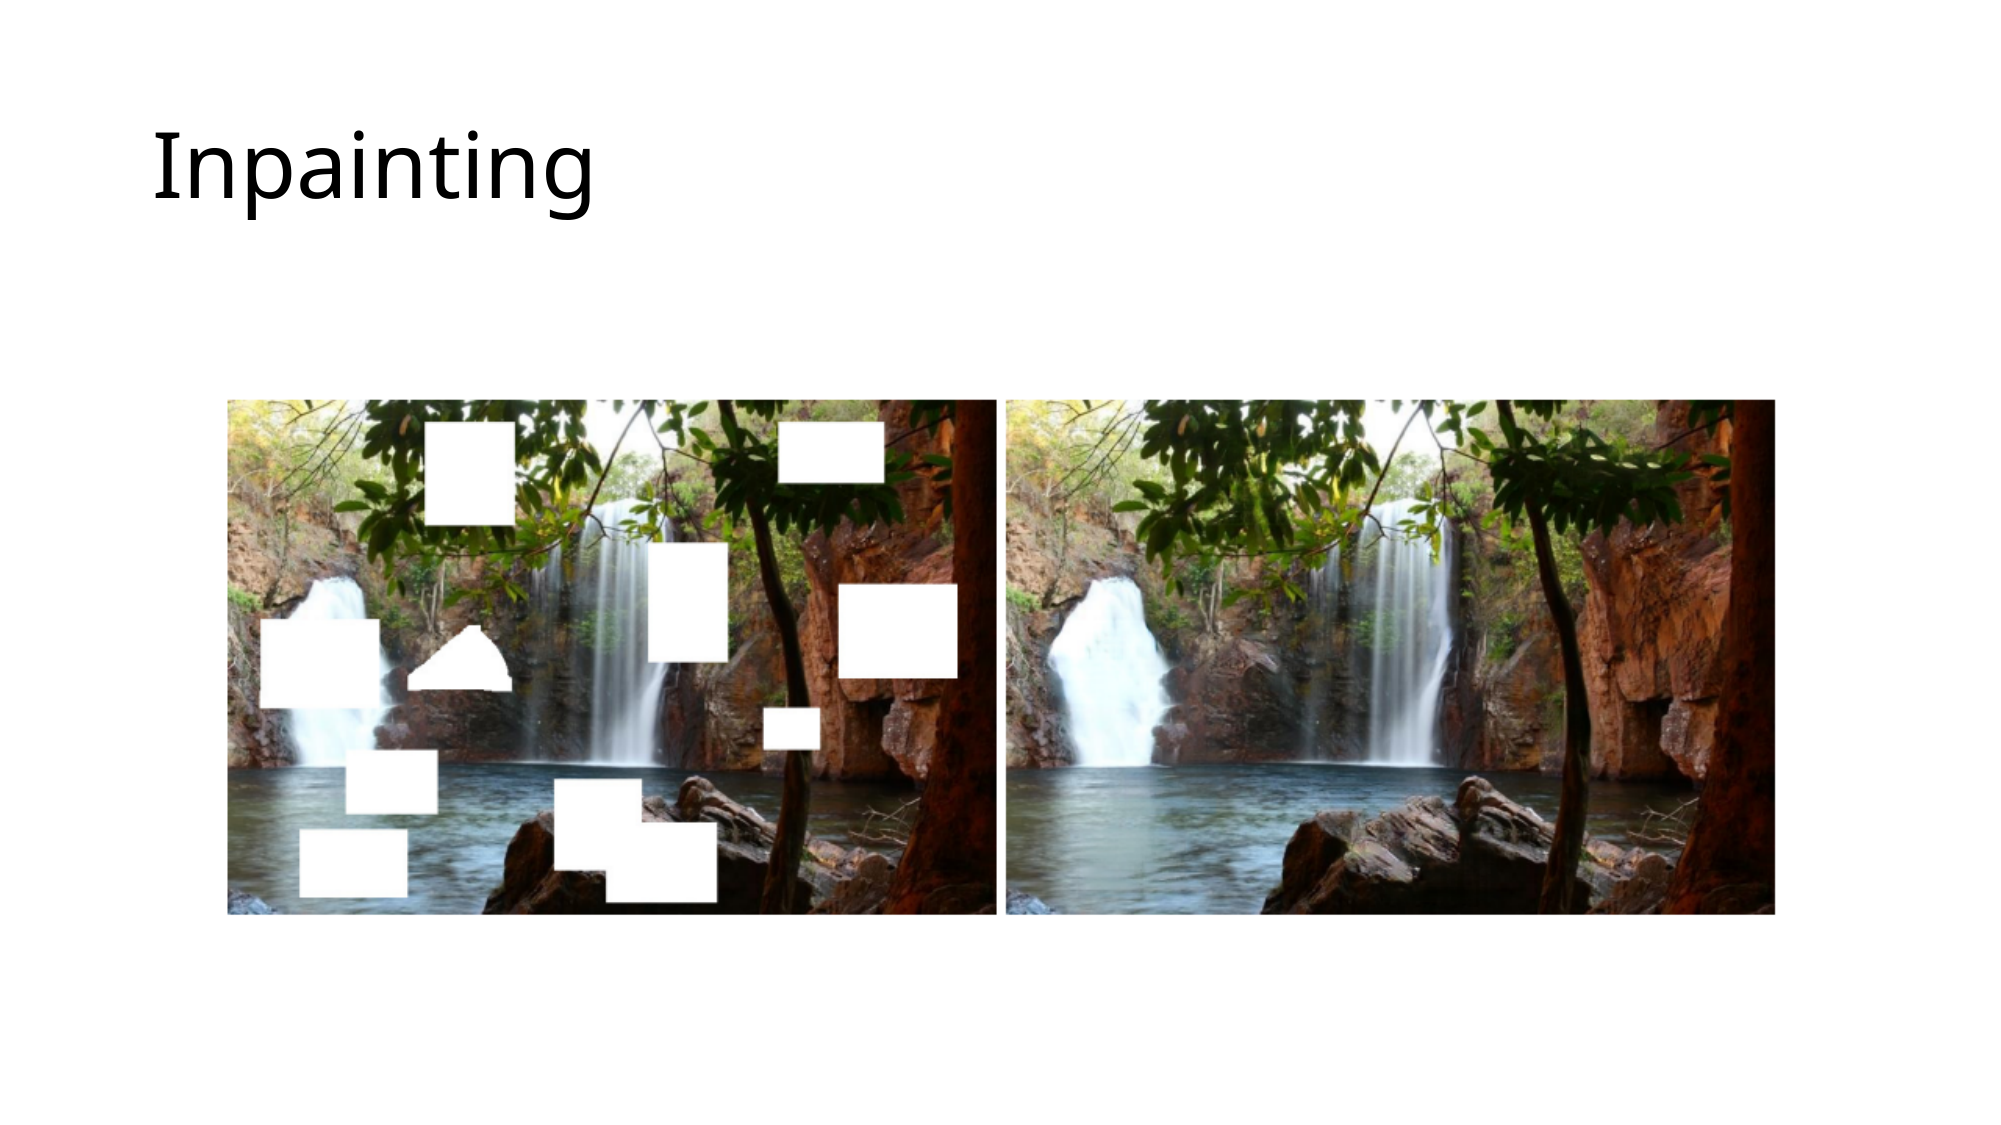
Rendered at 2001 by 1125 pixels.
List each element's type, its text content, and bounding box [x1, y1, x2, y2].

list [220, 386, 1780, 926]
title Inpainting [137, 59, 1863, 278]
